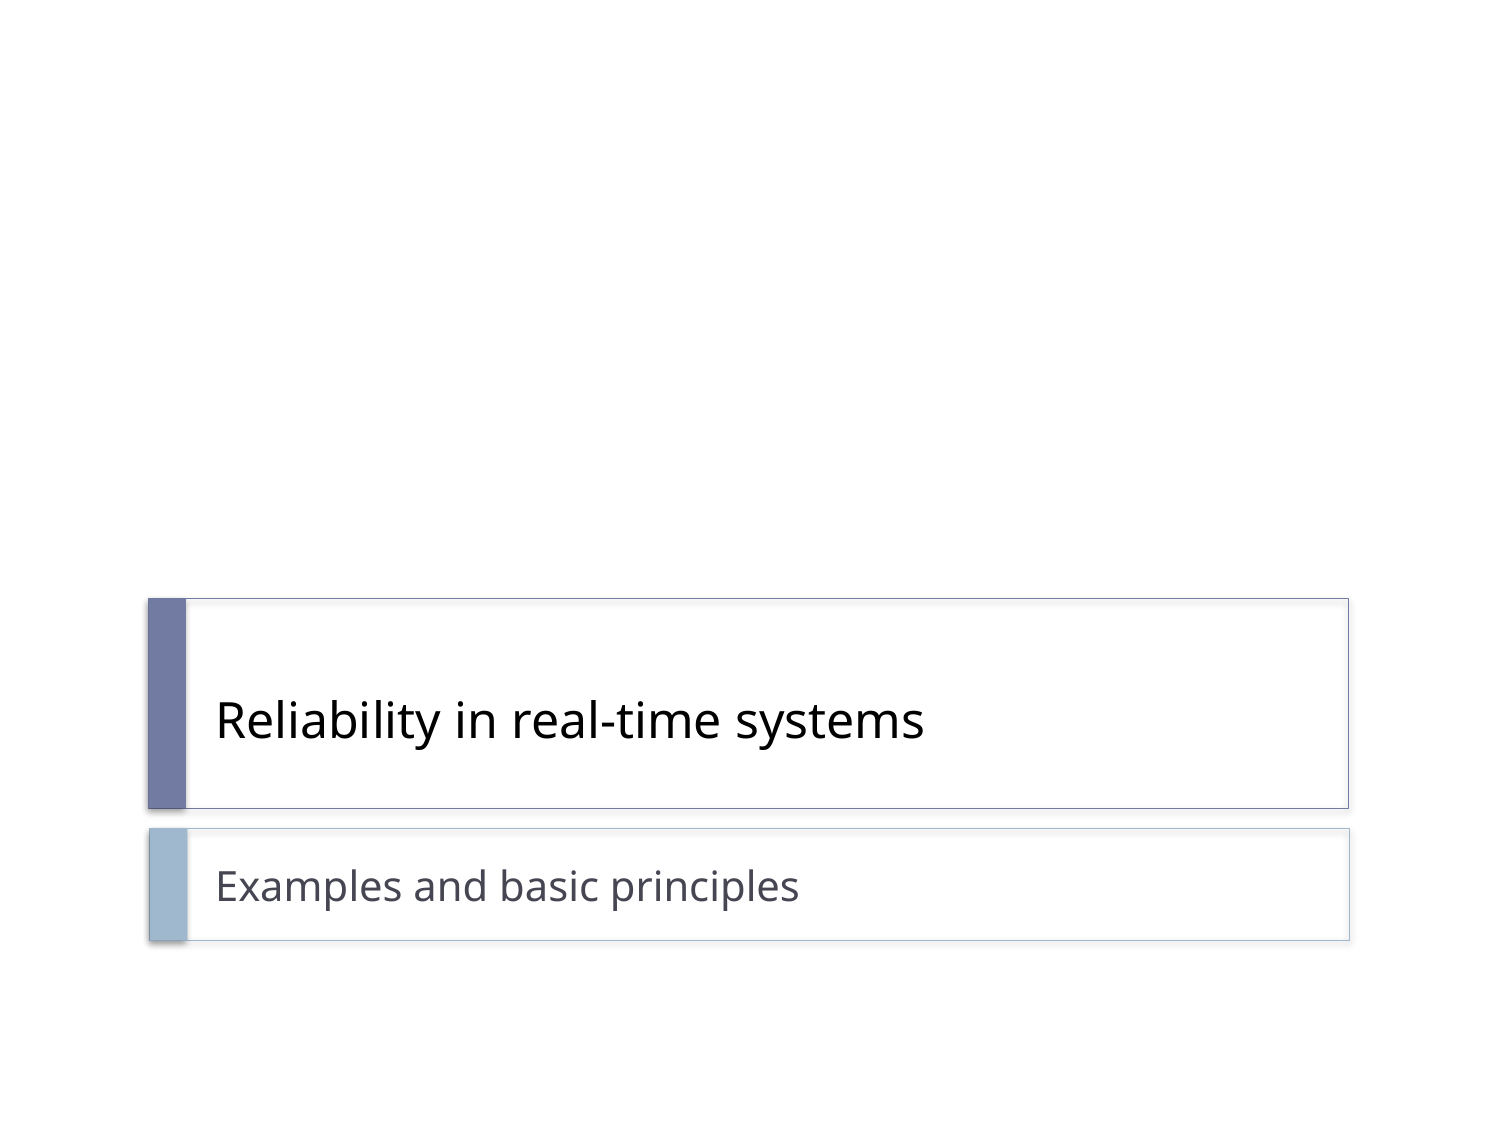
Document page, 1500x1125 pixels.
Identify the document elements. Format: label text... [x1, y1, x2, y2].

subtitle Examples and basic principles [199, 840, 1326, 929]
title Reliability in real-time systems [199, 637, 1326, 801]
